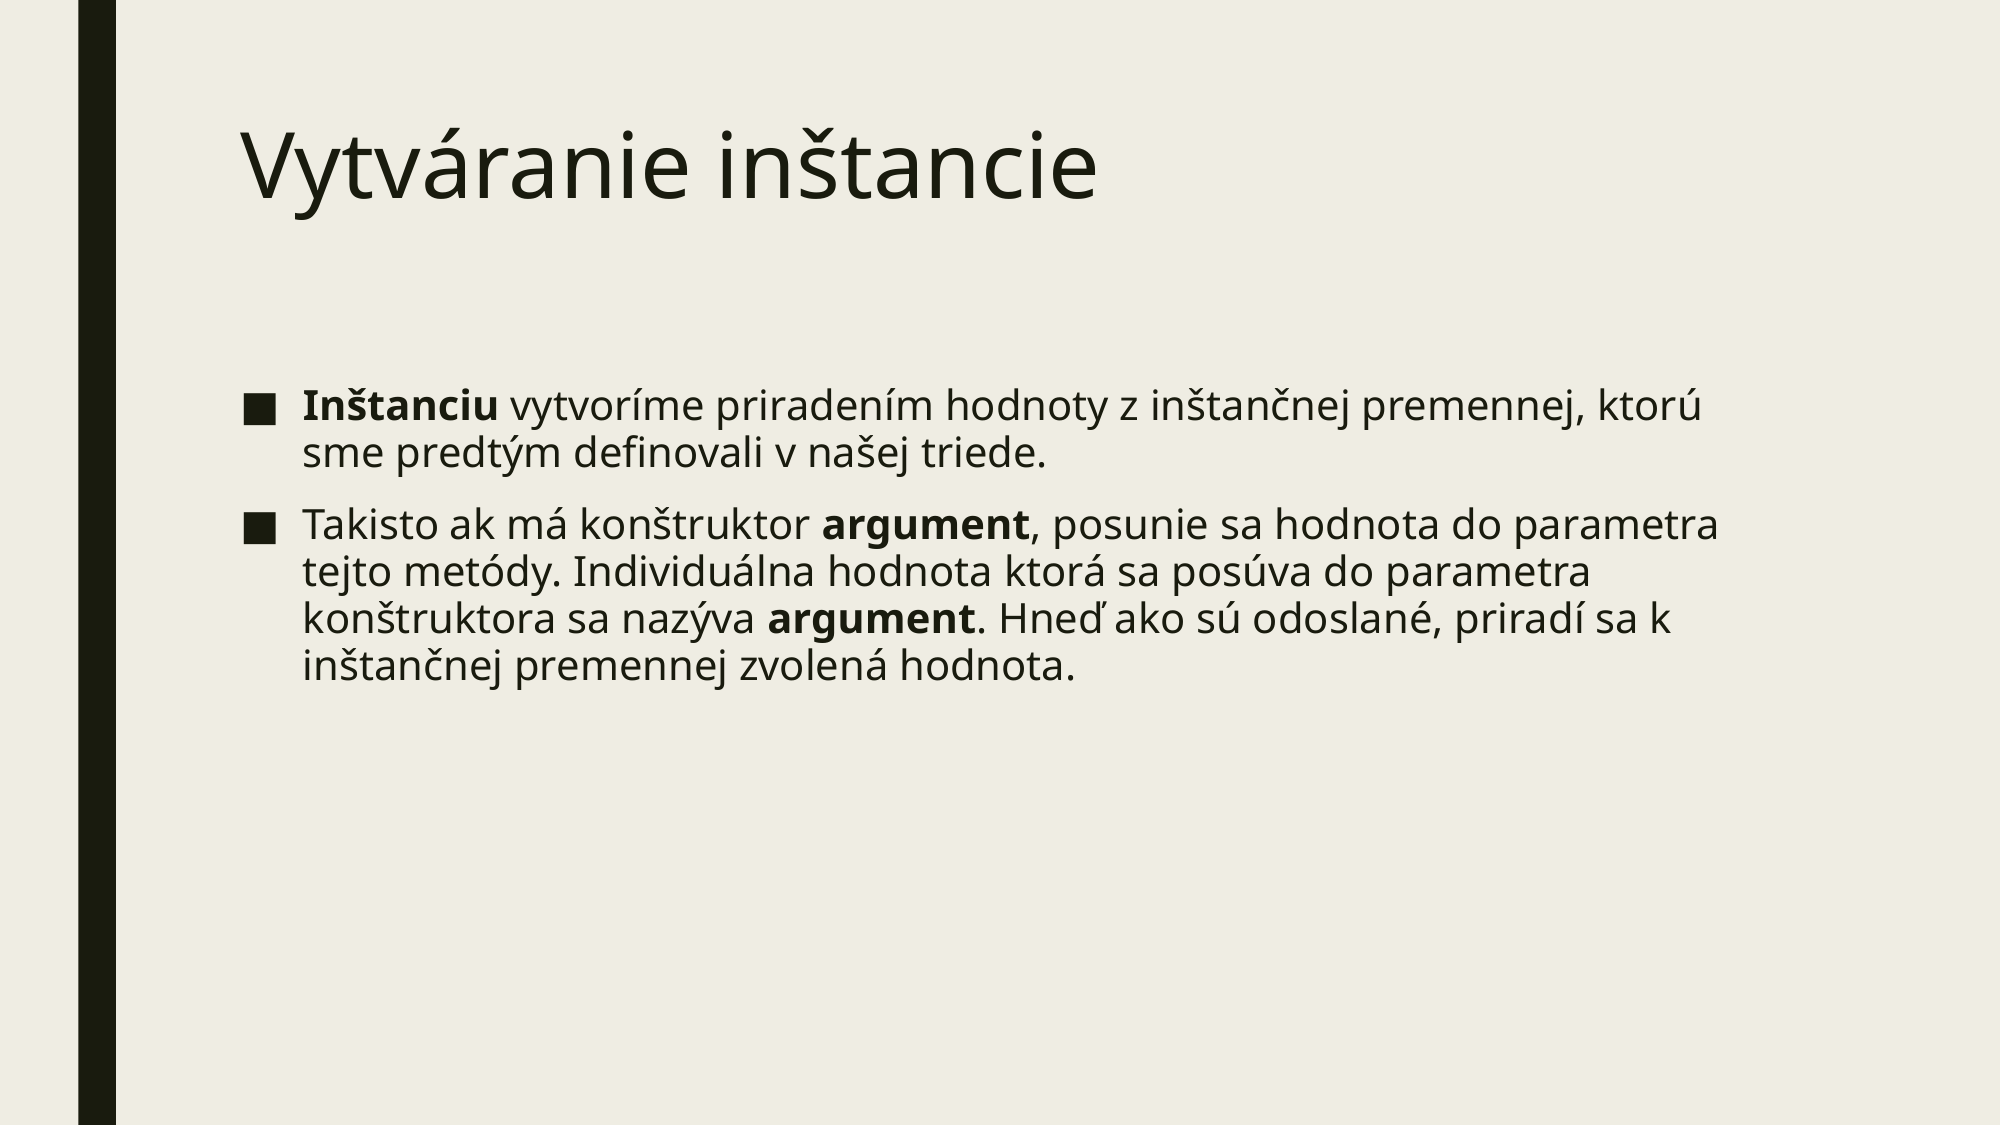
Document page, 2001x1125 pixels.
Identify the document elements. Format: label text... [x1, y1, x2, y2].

list Inštanciu vytvoríme priradením hodnoty z inštančnej premennej, ktorú sme predtým definovali v našej triede. Takisto ak má konštruktor argument, posunie sa hodnota do parametra tejto metódy. Individuálna hodnota ktorá sa posúva do parametra konštruktora sa nazýva argument. Hneď ako sú odoslané, priradí sa k inštančnej premennej zvolená hodnota. [225, 375, 1800, 963]
title Vytváranie inštancie [225, 112, 1800, 357]
